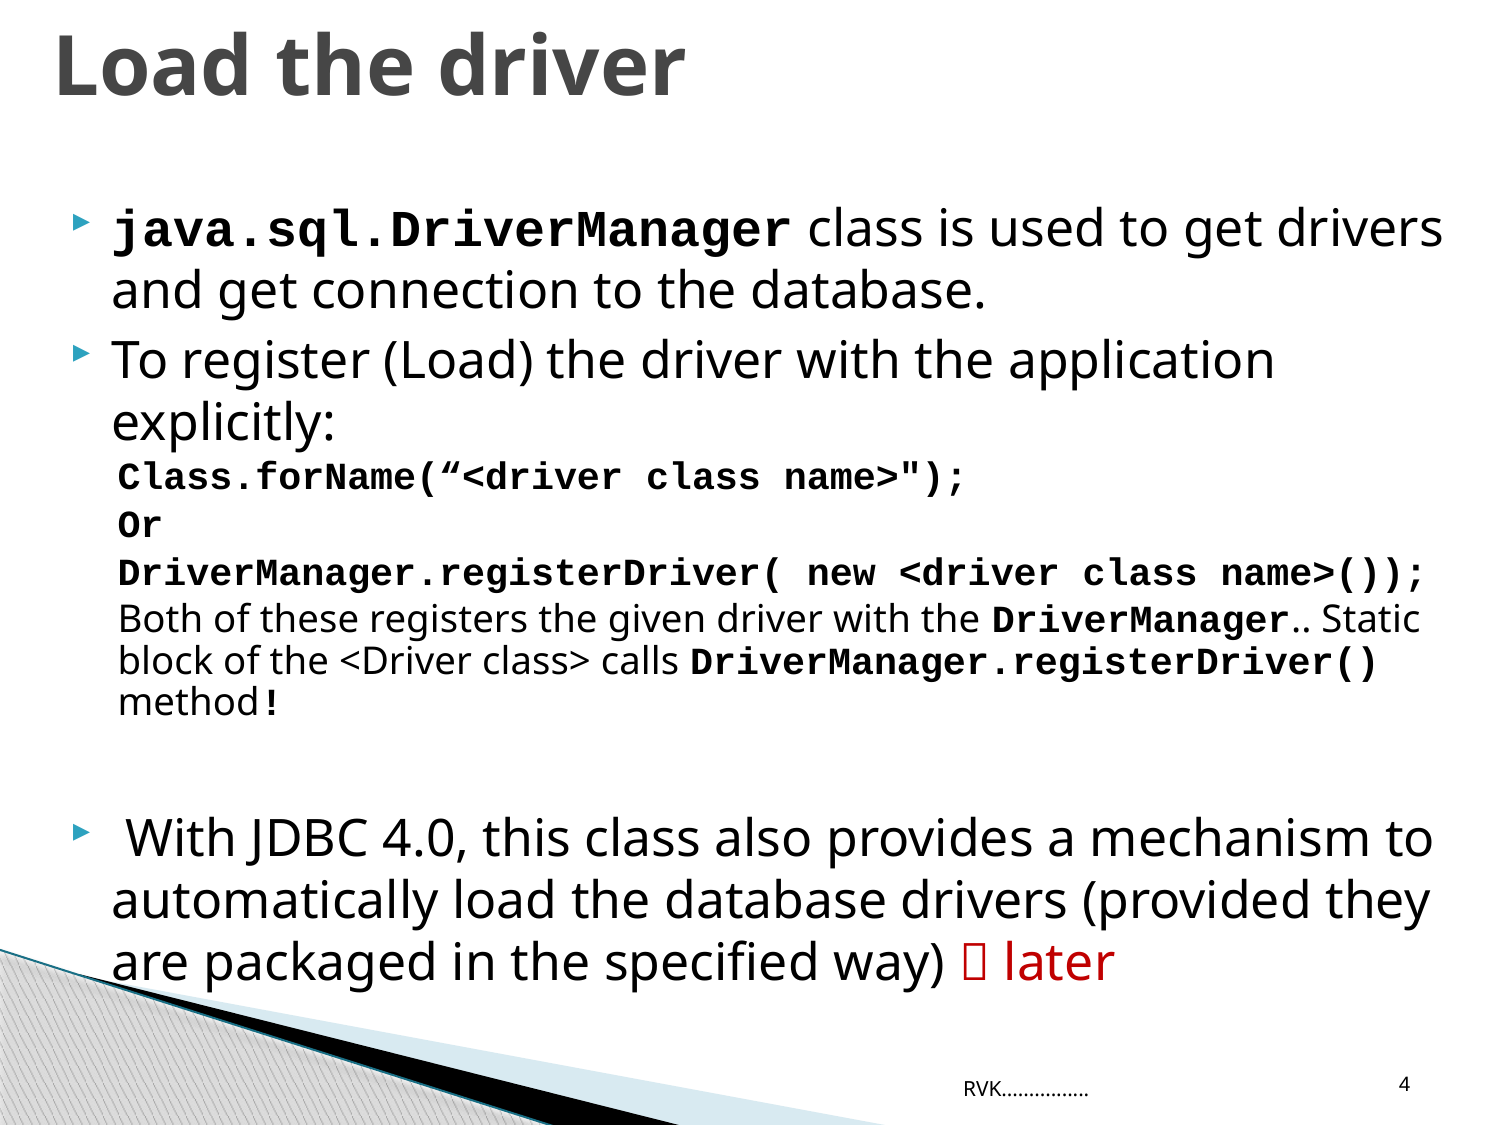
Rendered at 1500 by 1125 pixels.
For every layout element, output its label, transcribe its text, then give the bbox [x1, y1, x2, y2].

list java.sql.DriverManager class is used to get drivers and get connection to the database. To register (Load) the driver with the application explicitly: Class.forName(“<driver class name>"); Or DriverManager.registerDriver( new <driver class name>()); Both of these registers the given driver with the DriverManager.. Static block of the <Driver class> calls DriverManager.registerDriver() method! With JDBC 4.0, this class also provides a mechanism to automatically load the database drivers (provided they are packaged in the specified way)  later [37, 187, 1463, 1013]
title Load the driver [37, 0, 1300, 125]
footer RVK................ [718, 1051, 1105, 1112]
slide_number 4 [1074, 1024, 1425, 1103]
